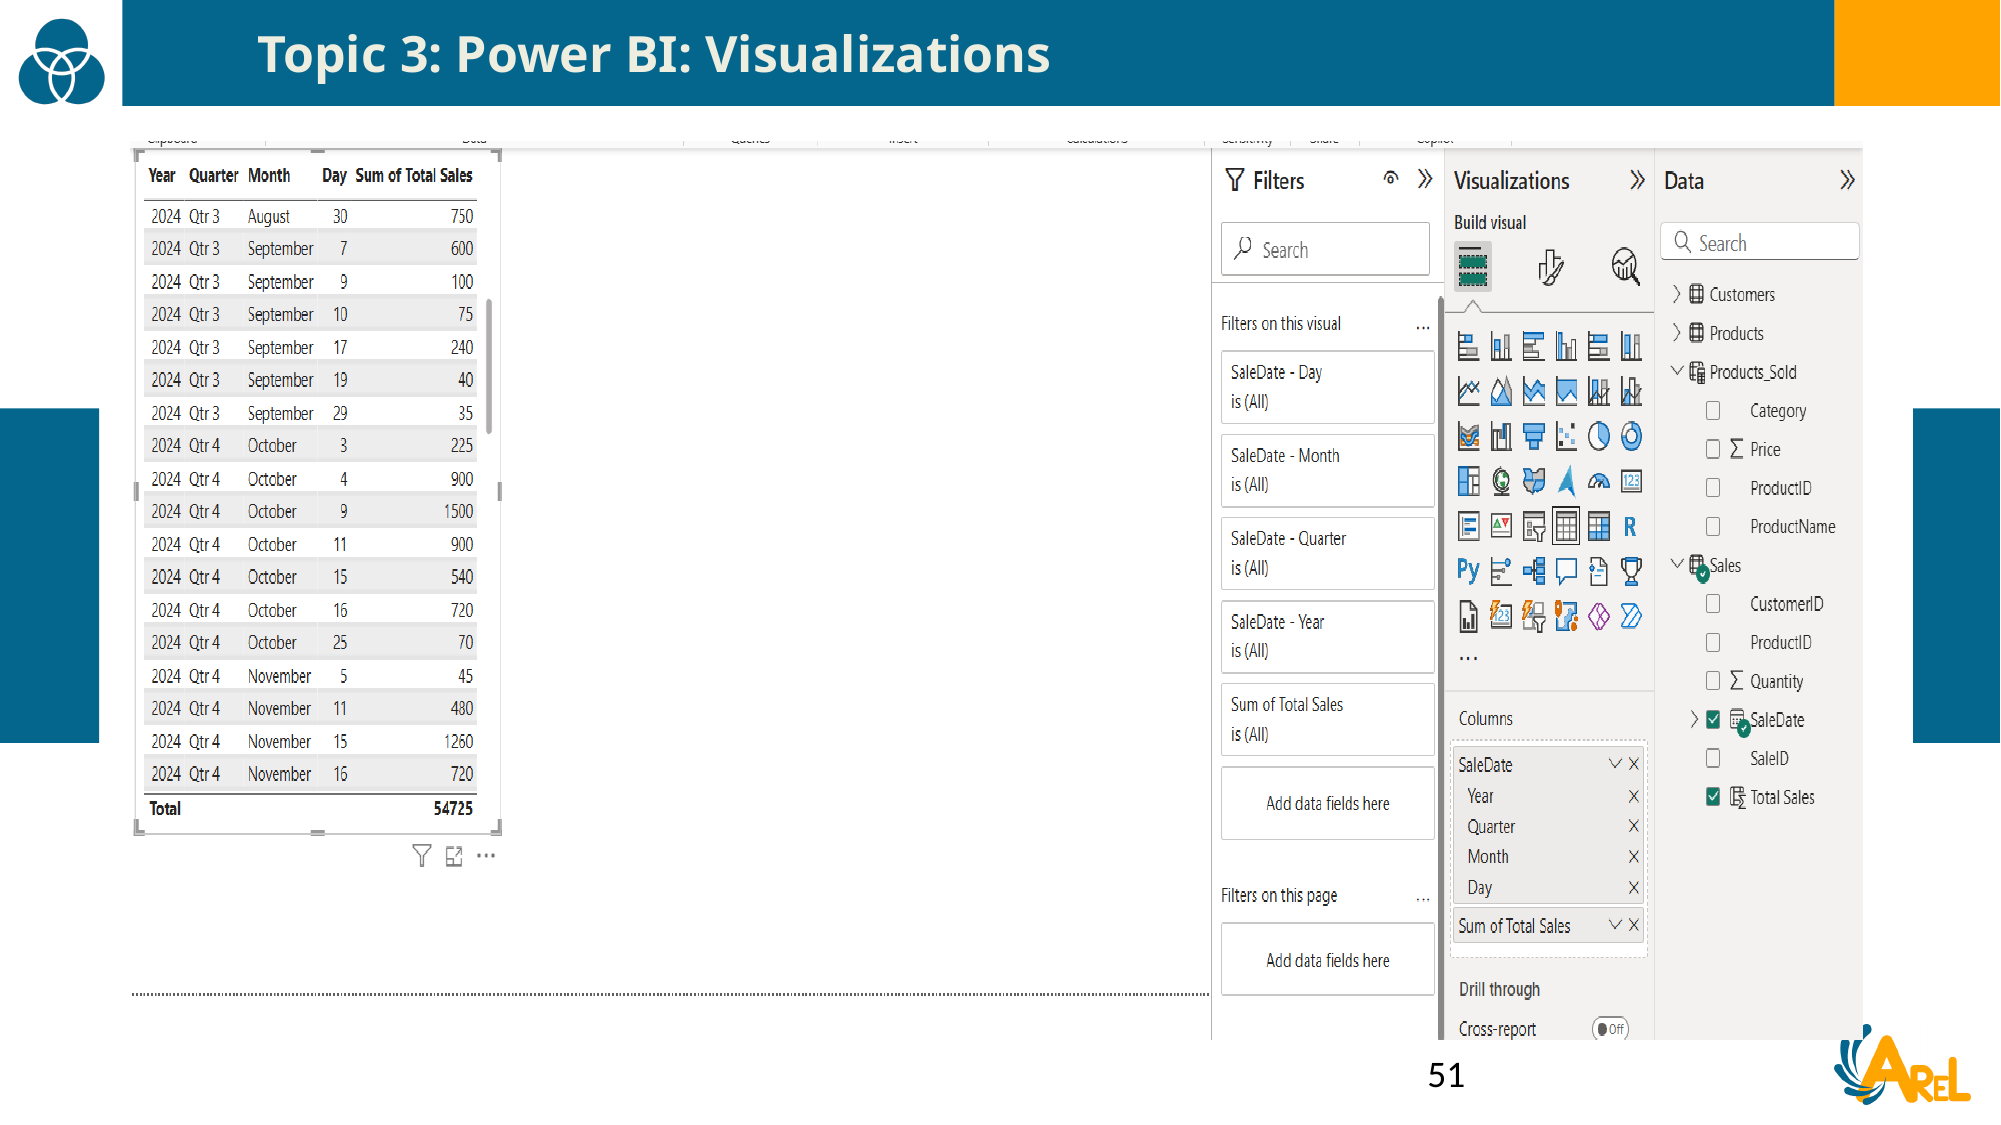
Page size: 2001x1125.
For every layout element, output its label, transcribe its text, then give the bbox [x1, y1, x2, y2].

picture [0, 0, 123, 123]
picture [130, 141, 1863, 1042]
text_box [0, 407, 100, 744]
slide_number 51 [1412, 1042, 1863, 1103]
picture [1863, 1024, 1971, 1105]
text_box [1912, 407, 2000, 744]
text_box Topic 3: Power BI: Visualizations [243, 15, 1802, 91]
